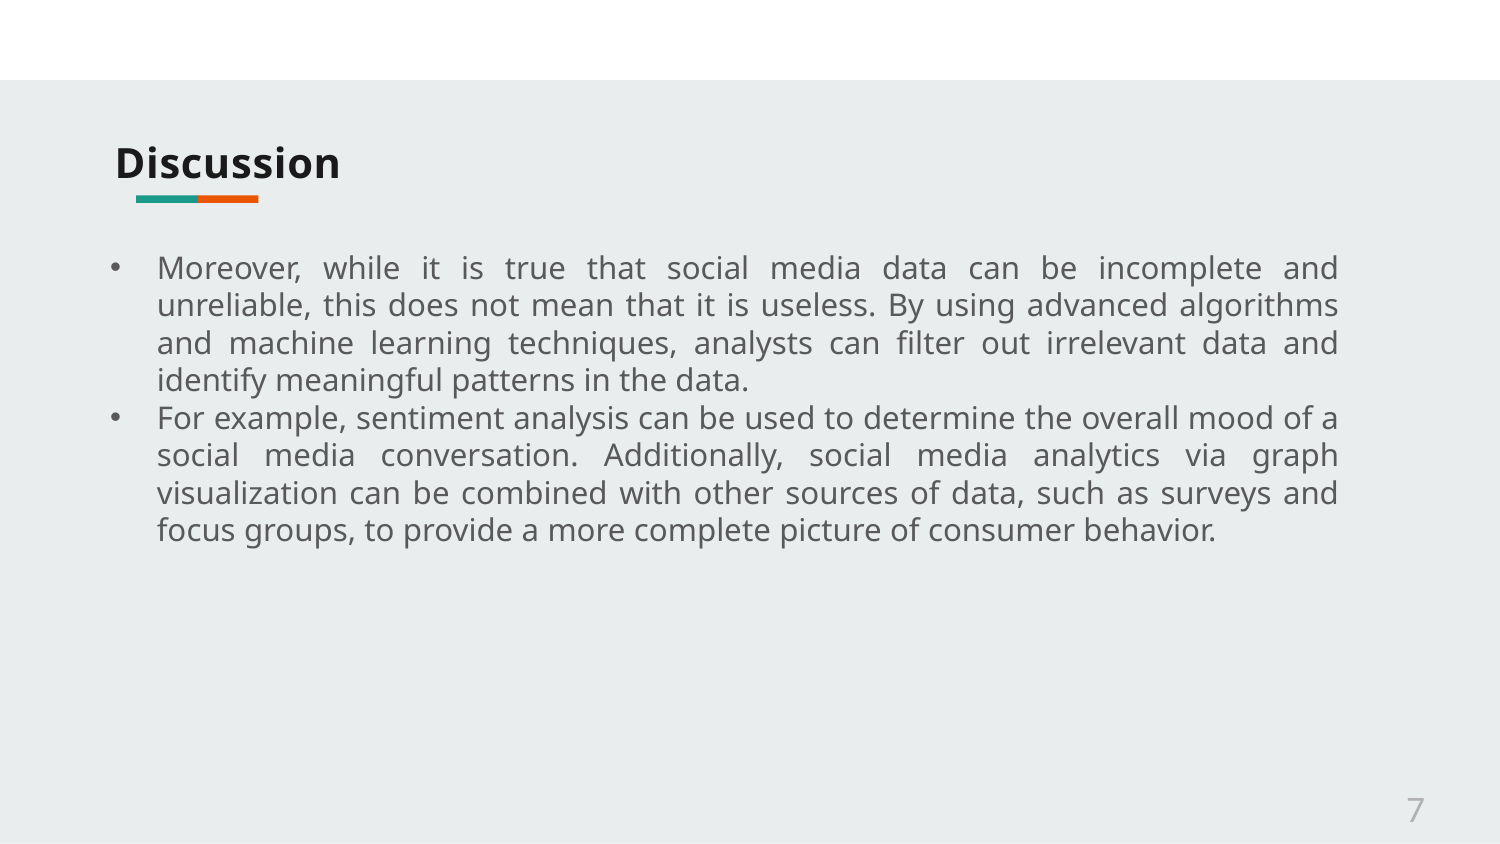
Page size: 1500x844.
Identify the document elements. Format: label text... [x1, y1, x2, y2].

title Discussion [112, 134, 463, 246]
text_box Moreover, while it is true that social media data can be incomplete and unreliable, this does not mean that it is useless. By using advanced algorithms and machine learning techniques, analysts can filter out irrelevant data and identify meaningful patterns in the data. For example, sentiment analysis can be used to determine the overall mood of a social media conversation. Additionally, social media analytics via graph visualization can be combined with other sources of data, such as surveys and focus groups, to provide a more complete picture of consumer behavior. [109, 246, 1341, 588]
slide_number 7 [1080, 784, 1425, 827]
